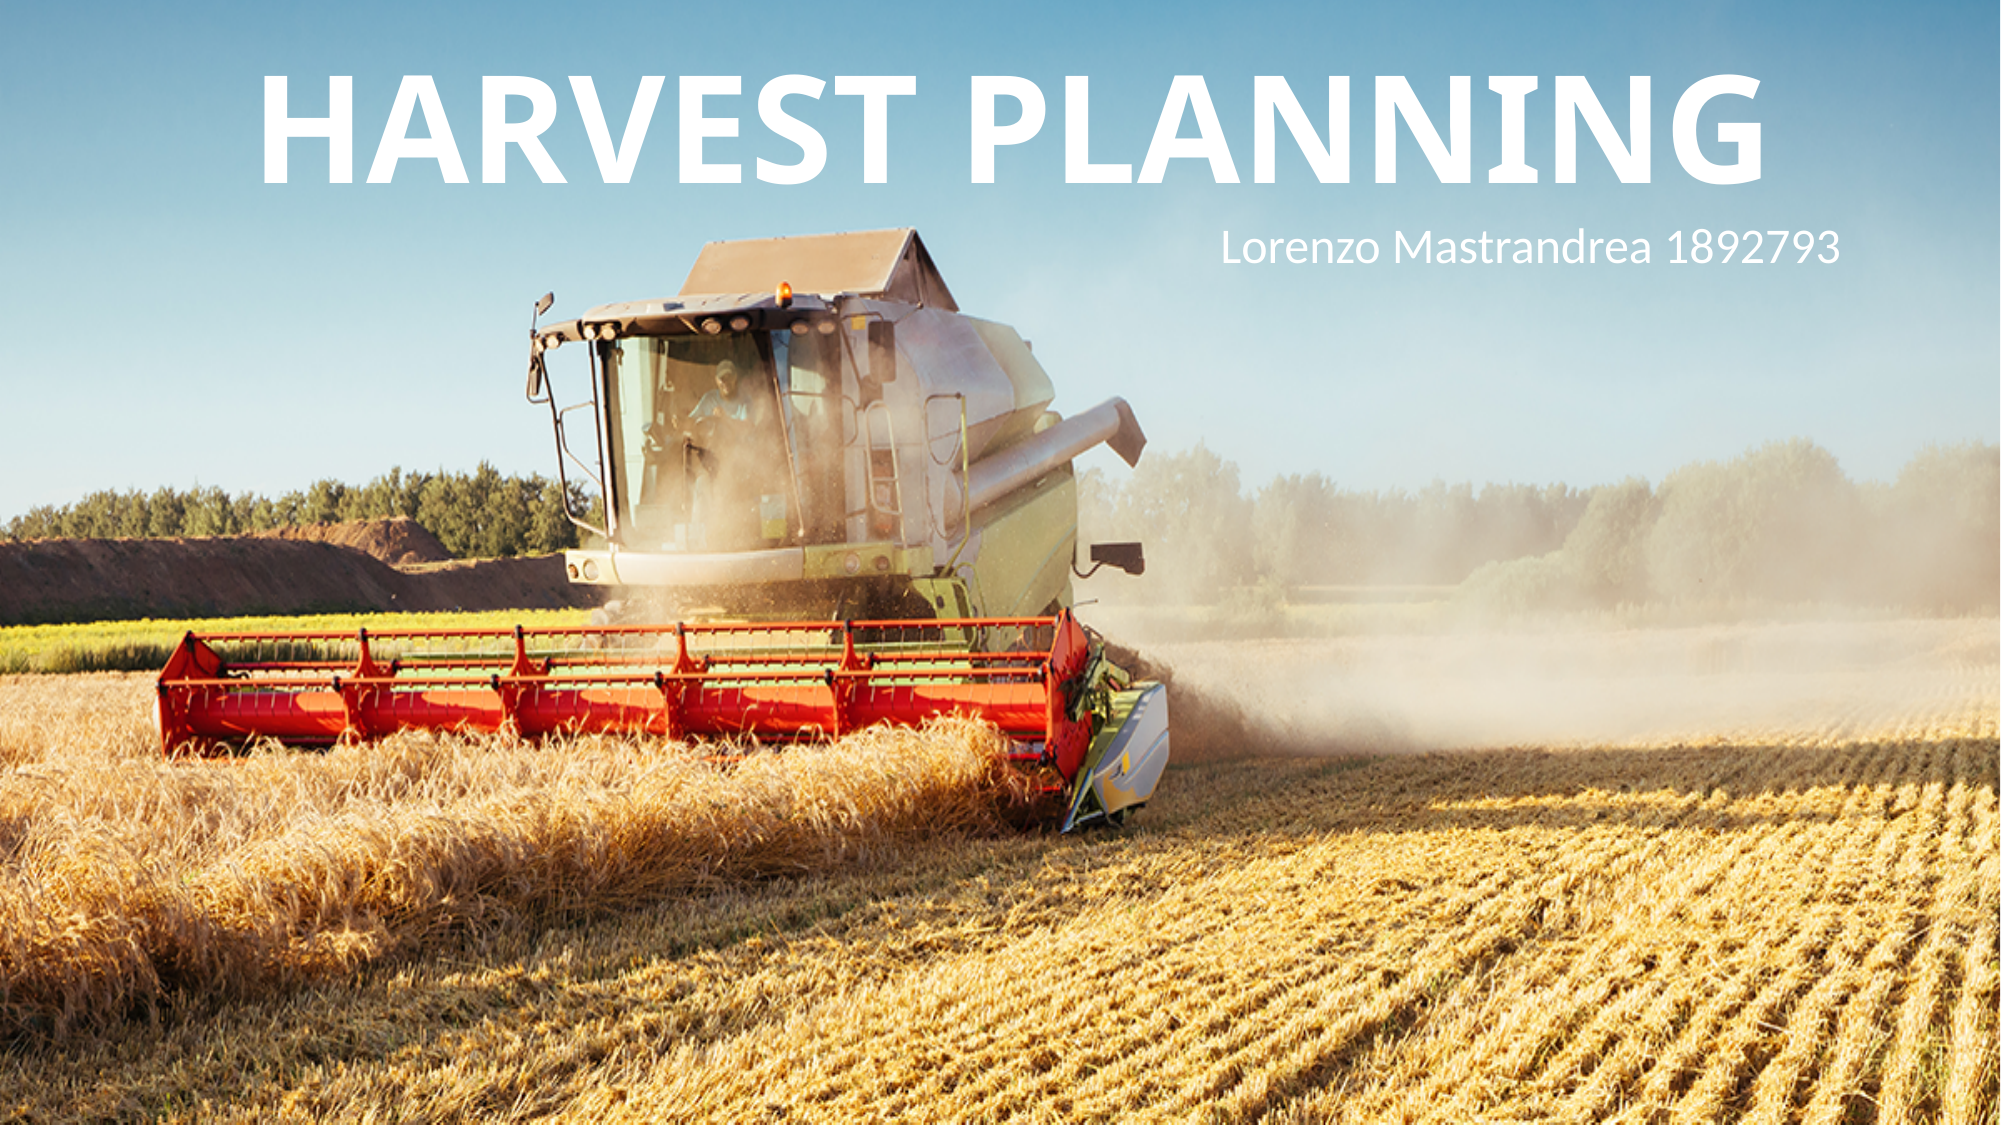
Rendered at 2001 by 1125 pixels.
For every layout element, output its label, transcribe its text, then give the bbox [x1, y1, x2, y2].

subtitle Lorenzo Mastrandrea 1892793 [780, 212, 2000, 485]
title HARVEST PLANNING [0, 55, 2000, 223]
picture [0, 0, 2001, 1125]
